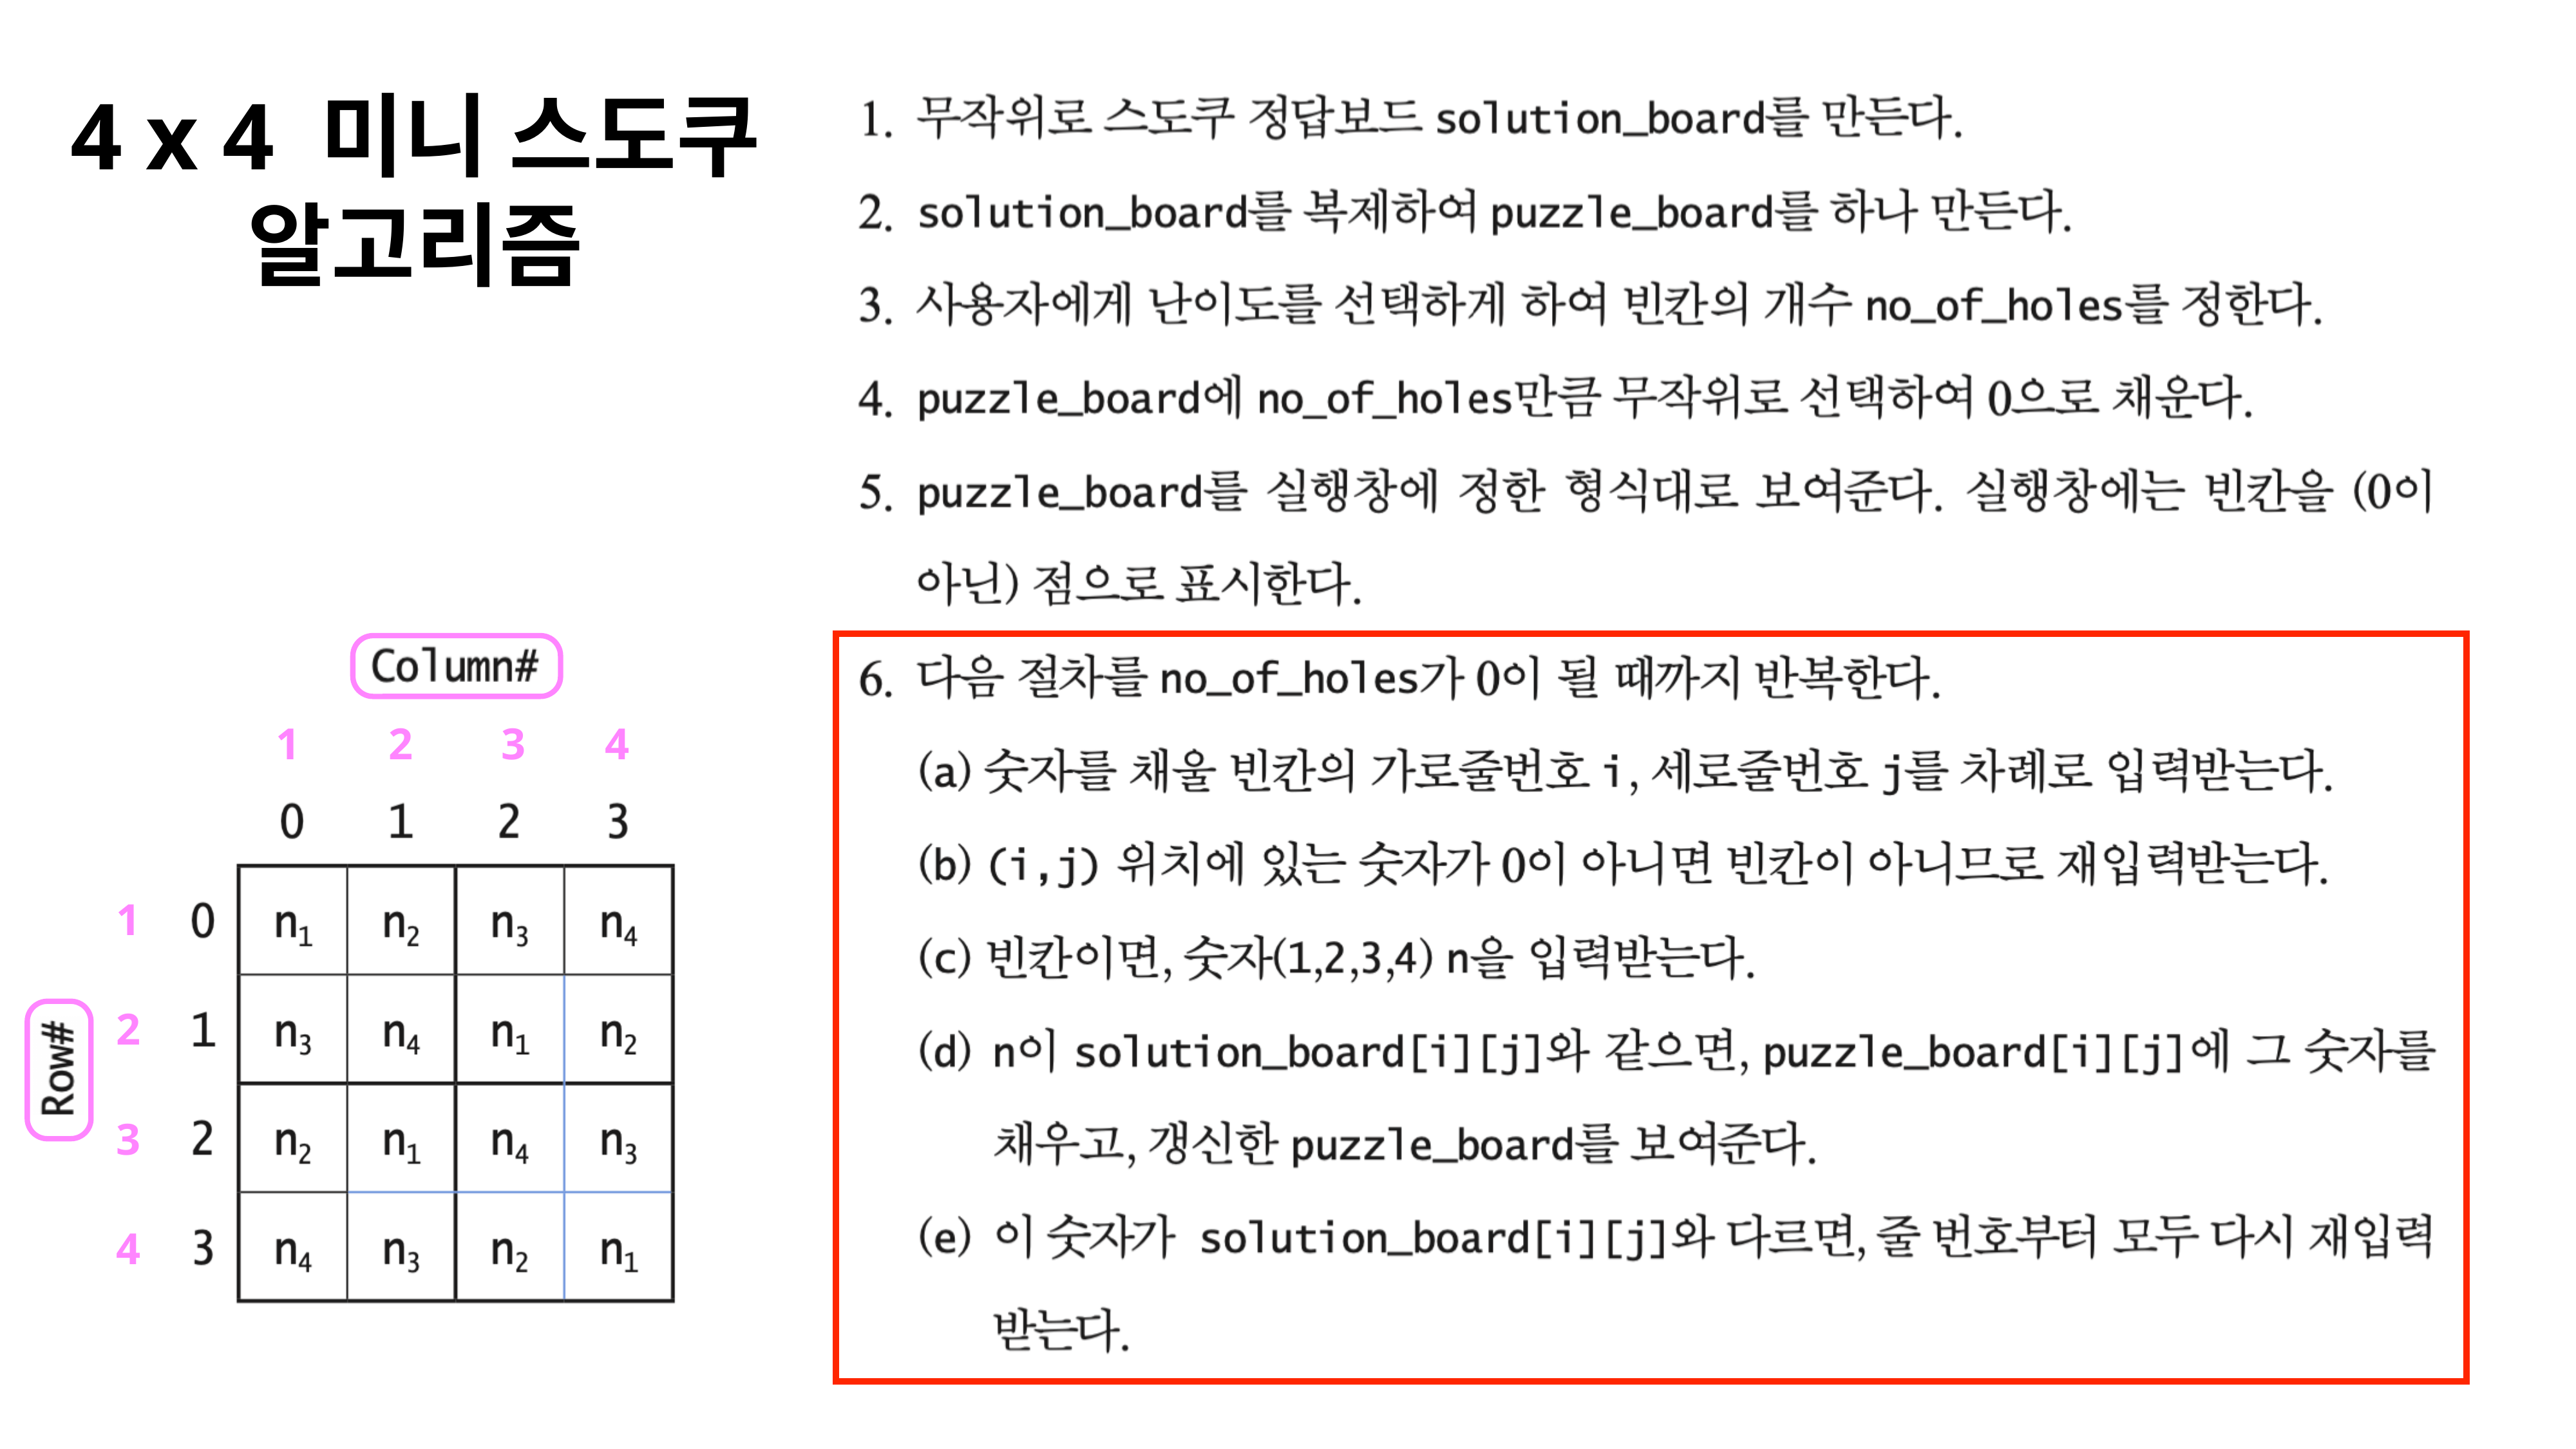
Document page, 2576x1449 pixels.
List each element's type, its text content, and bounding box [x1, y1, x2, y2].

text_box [27, 635, 638, 1281]
picture [181, 794, 685, 1309]
text_box [835, 634, 2467, 1381]
picture [843, 75, 2459, 1374]
text_box 4 x 4 미니 스도쿠 알고리즘 [62, 70, 769, 305]
